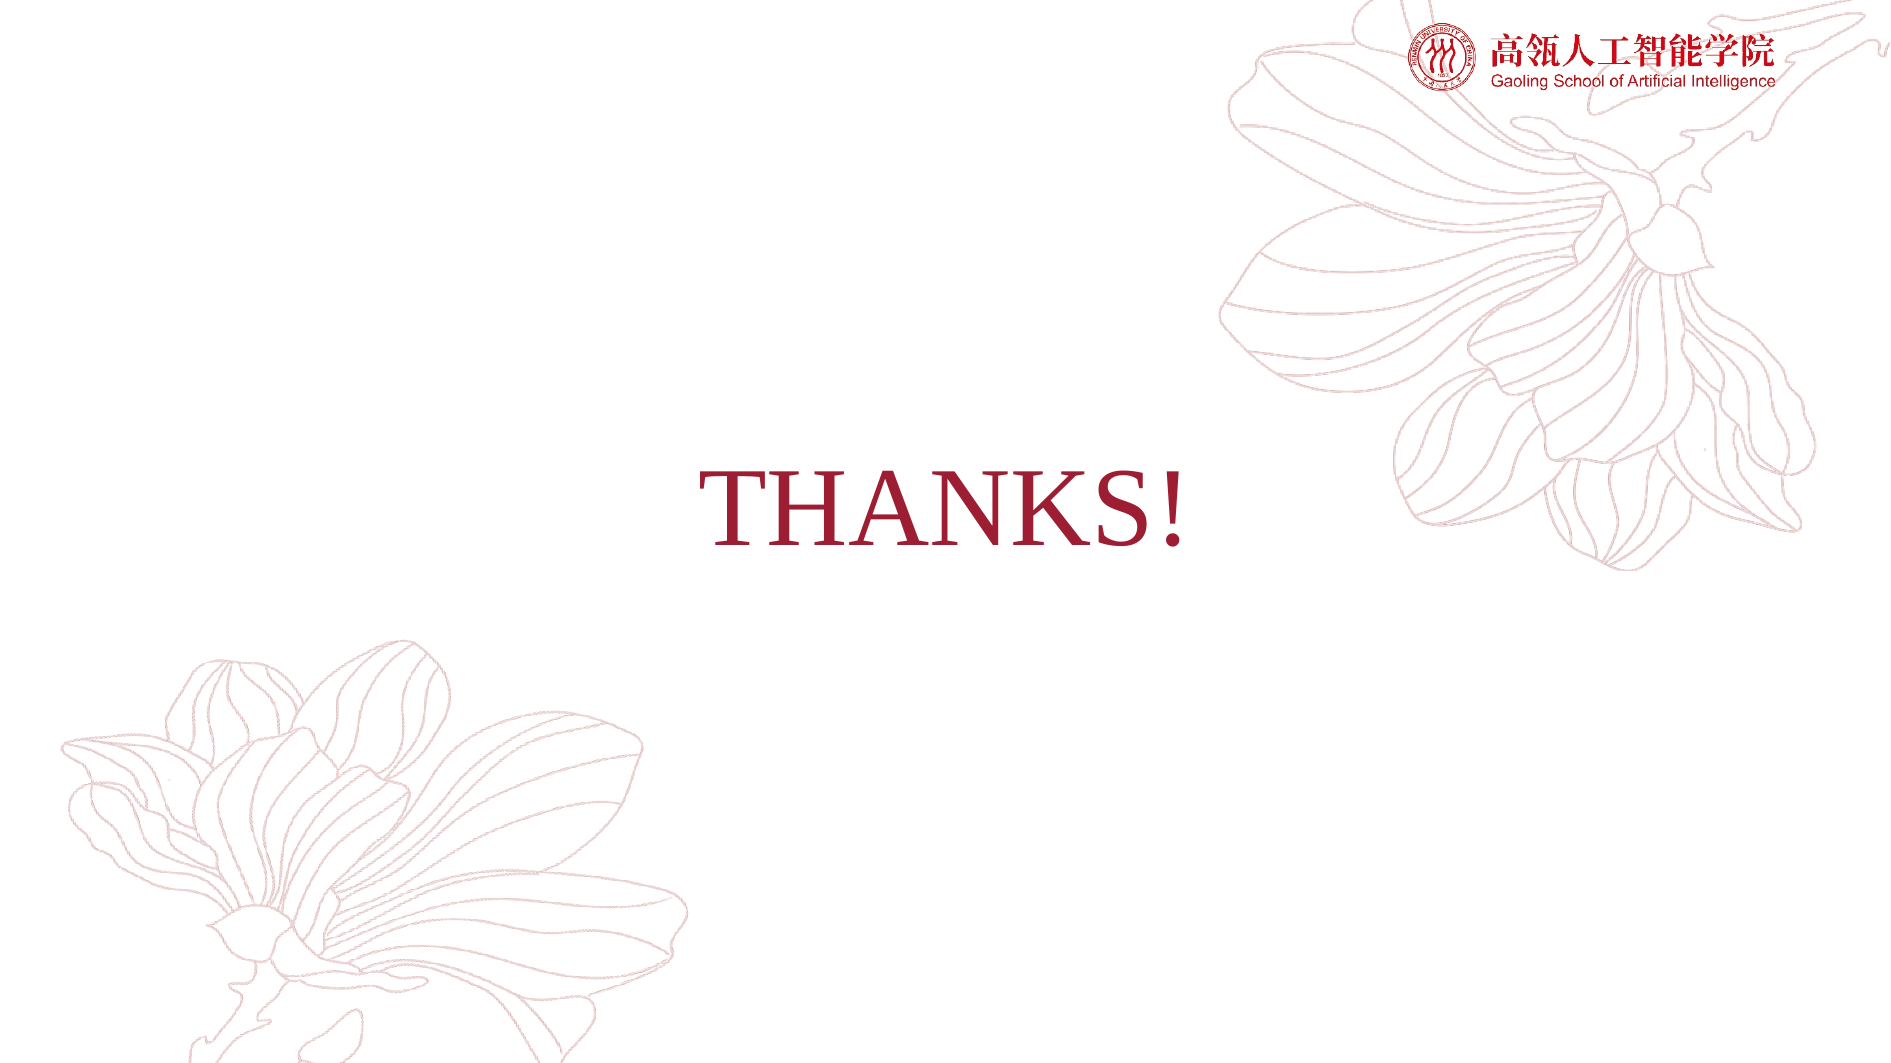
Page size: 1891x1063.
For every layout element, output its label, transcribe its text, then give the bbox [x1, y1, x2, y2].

picture [0, 575, 731, 1063]
picture [1219, 0, 1891, 571]
text_box THANKS! [218, 425, 1672, 575]
